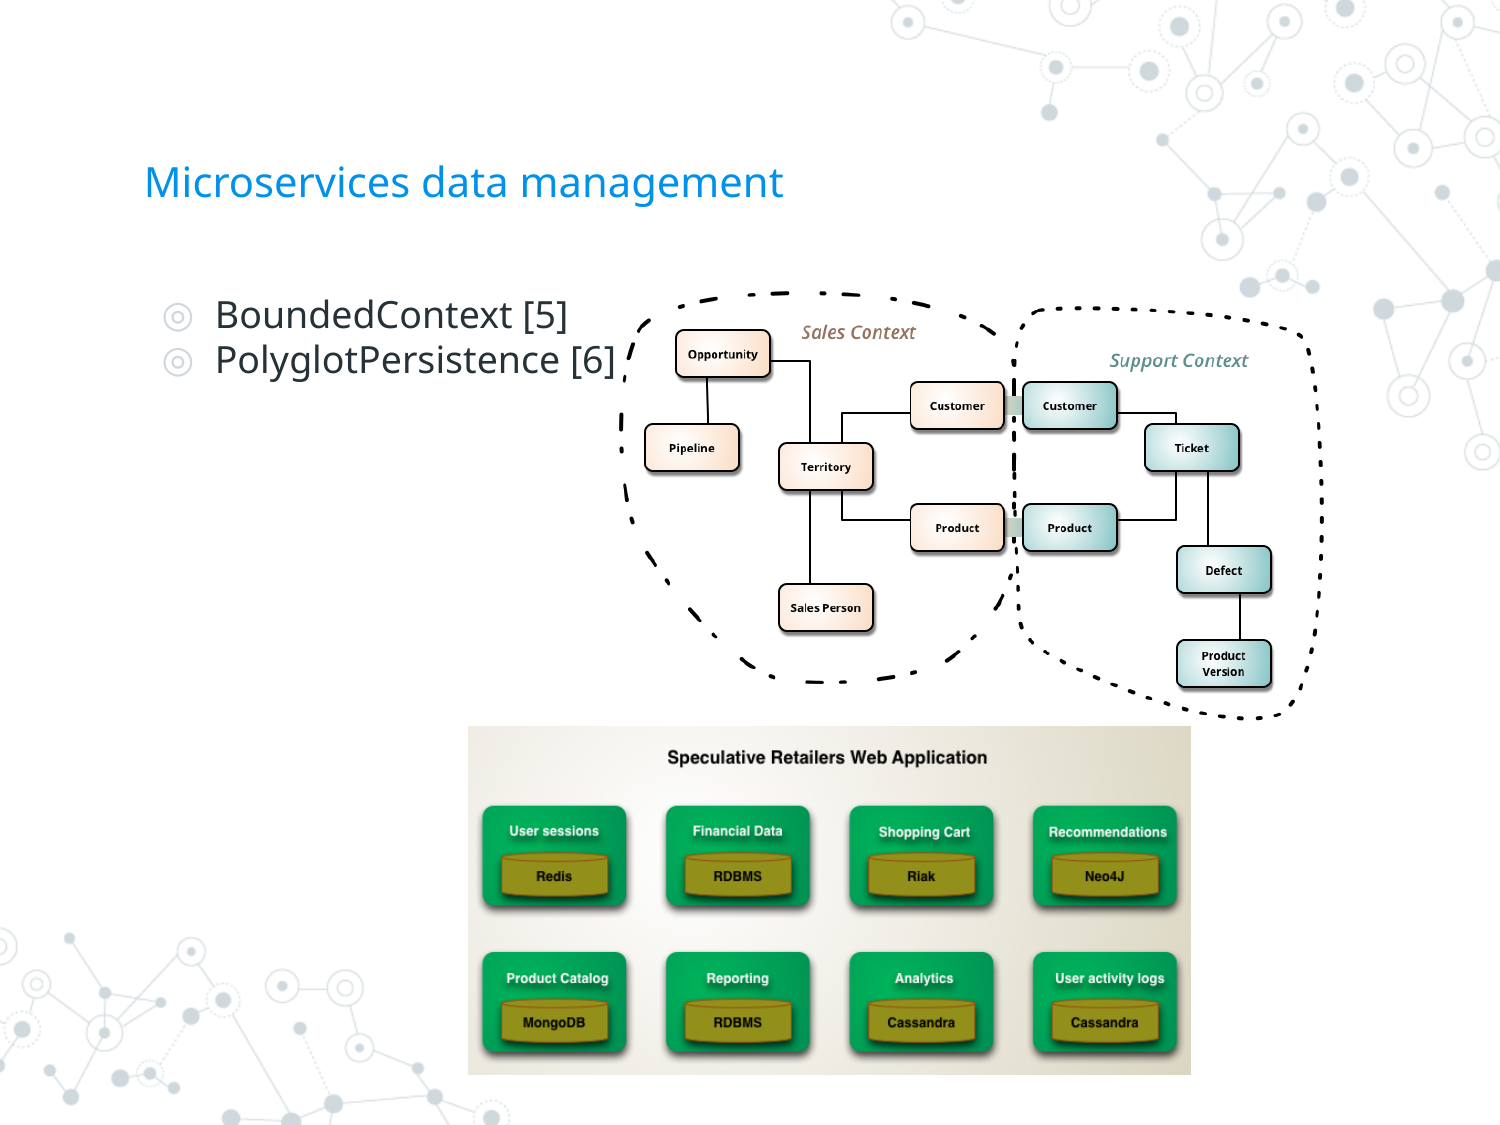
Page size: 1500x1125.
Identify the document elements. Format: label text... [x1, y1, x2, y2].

list BoundedContext [5] PolyglotPersistence [6] [128, 275, 1372, 1058]
picture [0, 0, 1500, 1125]
title Microservices data management [128, 67, 1372, 221]
